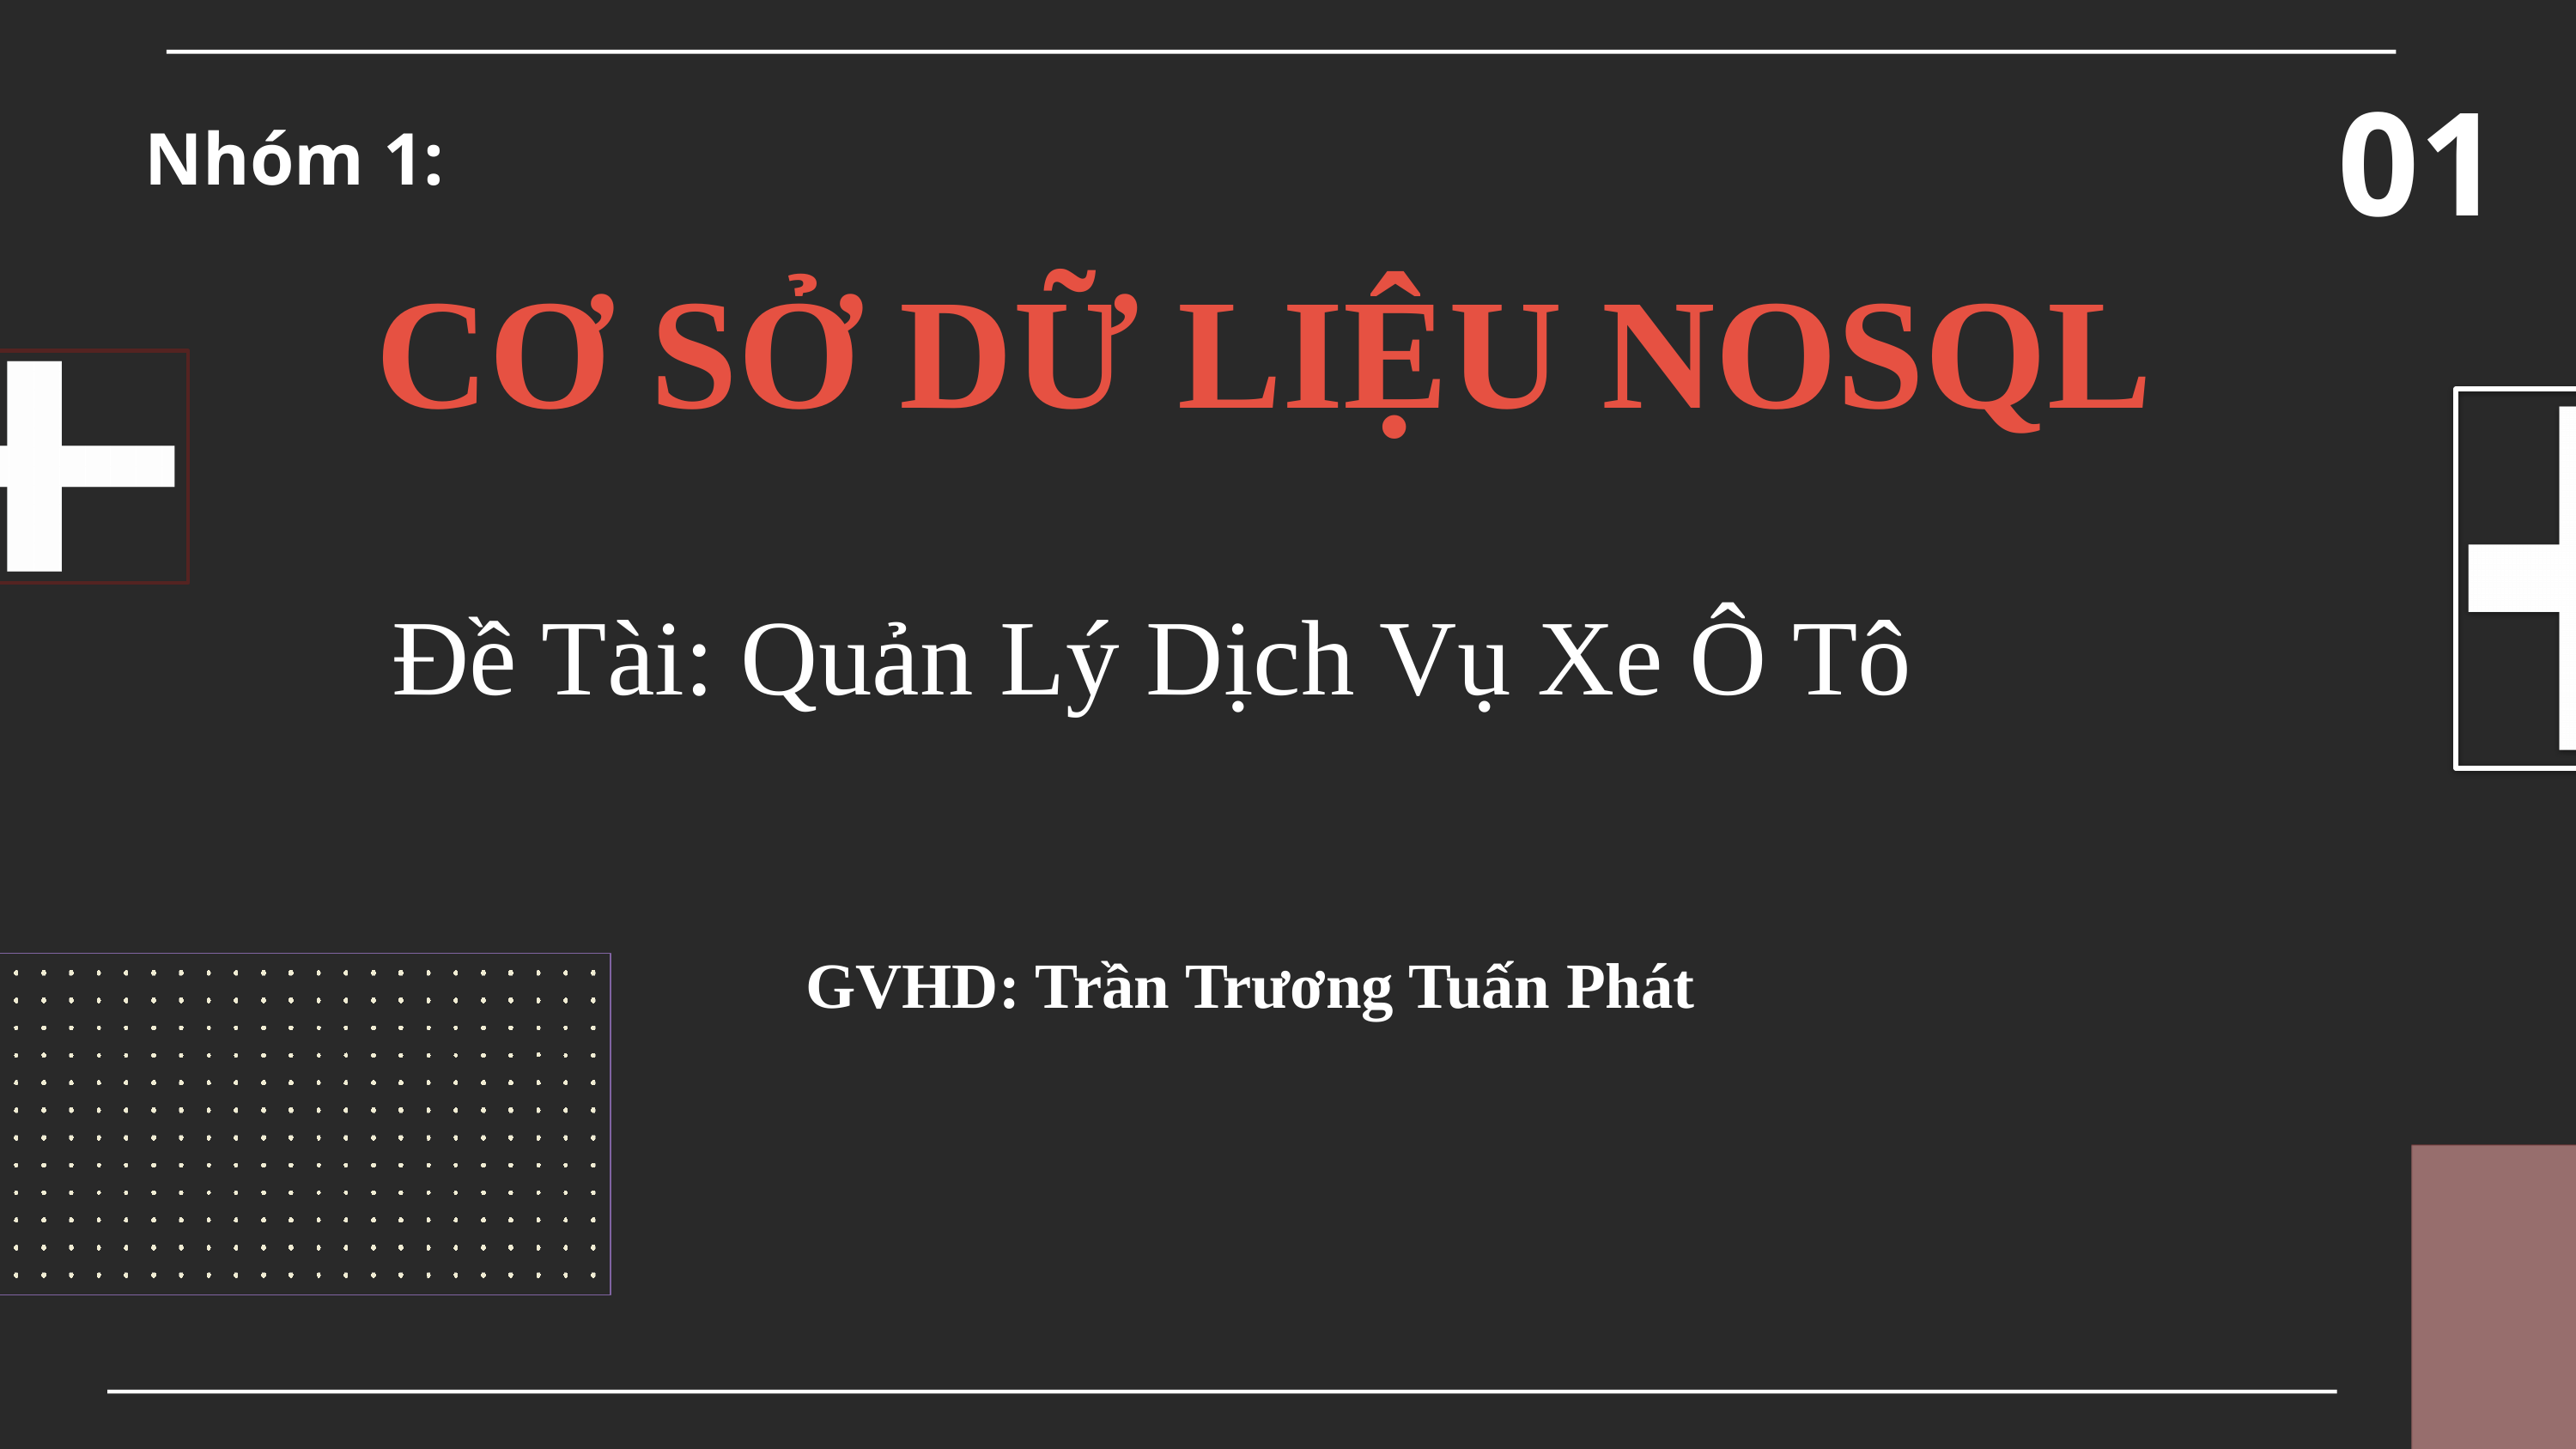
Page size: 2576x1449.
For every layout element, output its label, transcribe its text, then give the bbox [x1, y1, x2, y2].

text_box [107, 1389, 2166, 1394]
text_box Nhóm 1: [144, 148, 732, 200]
text_box [166, 49, 2397, 54]
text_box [375, 264, 2576, 766]
text_box 01 [2336, 204, 2502, 245]
picture [0, 352, 187, 581]
text_box GVHD: Trần Trương Tuấn Phát [623, 981, 1879, 1022]
picture [2170, 1384, 2576, 1449]
picture [0, 954, 611, 1295]
